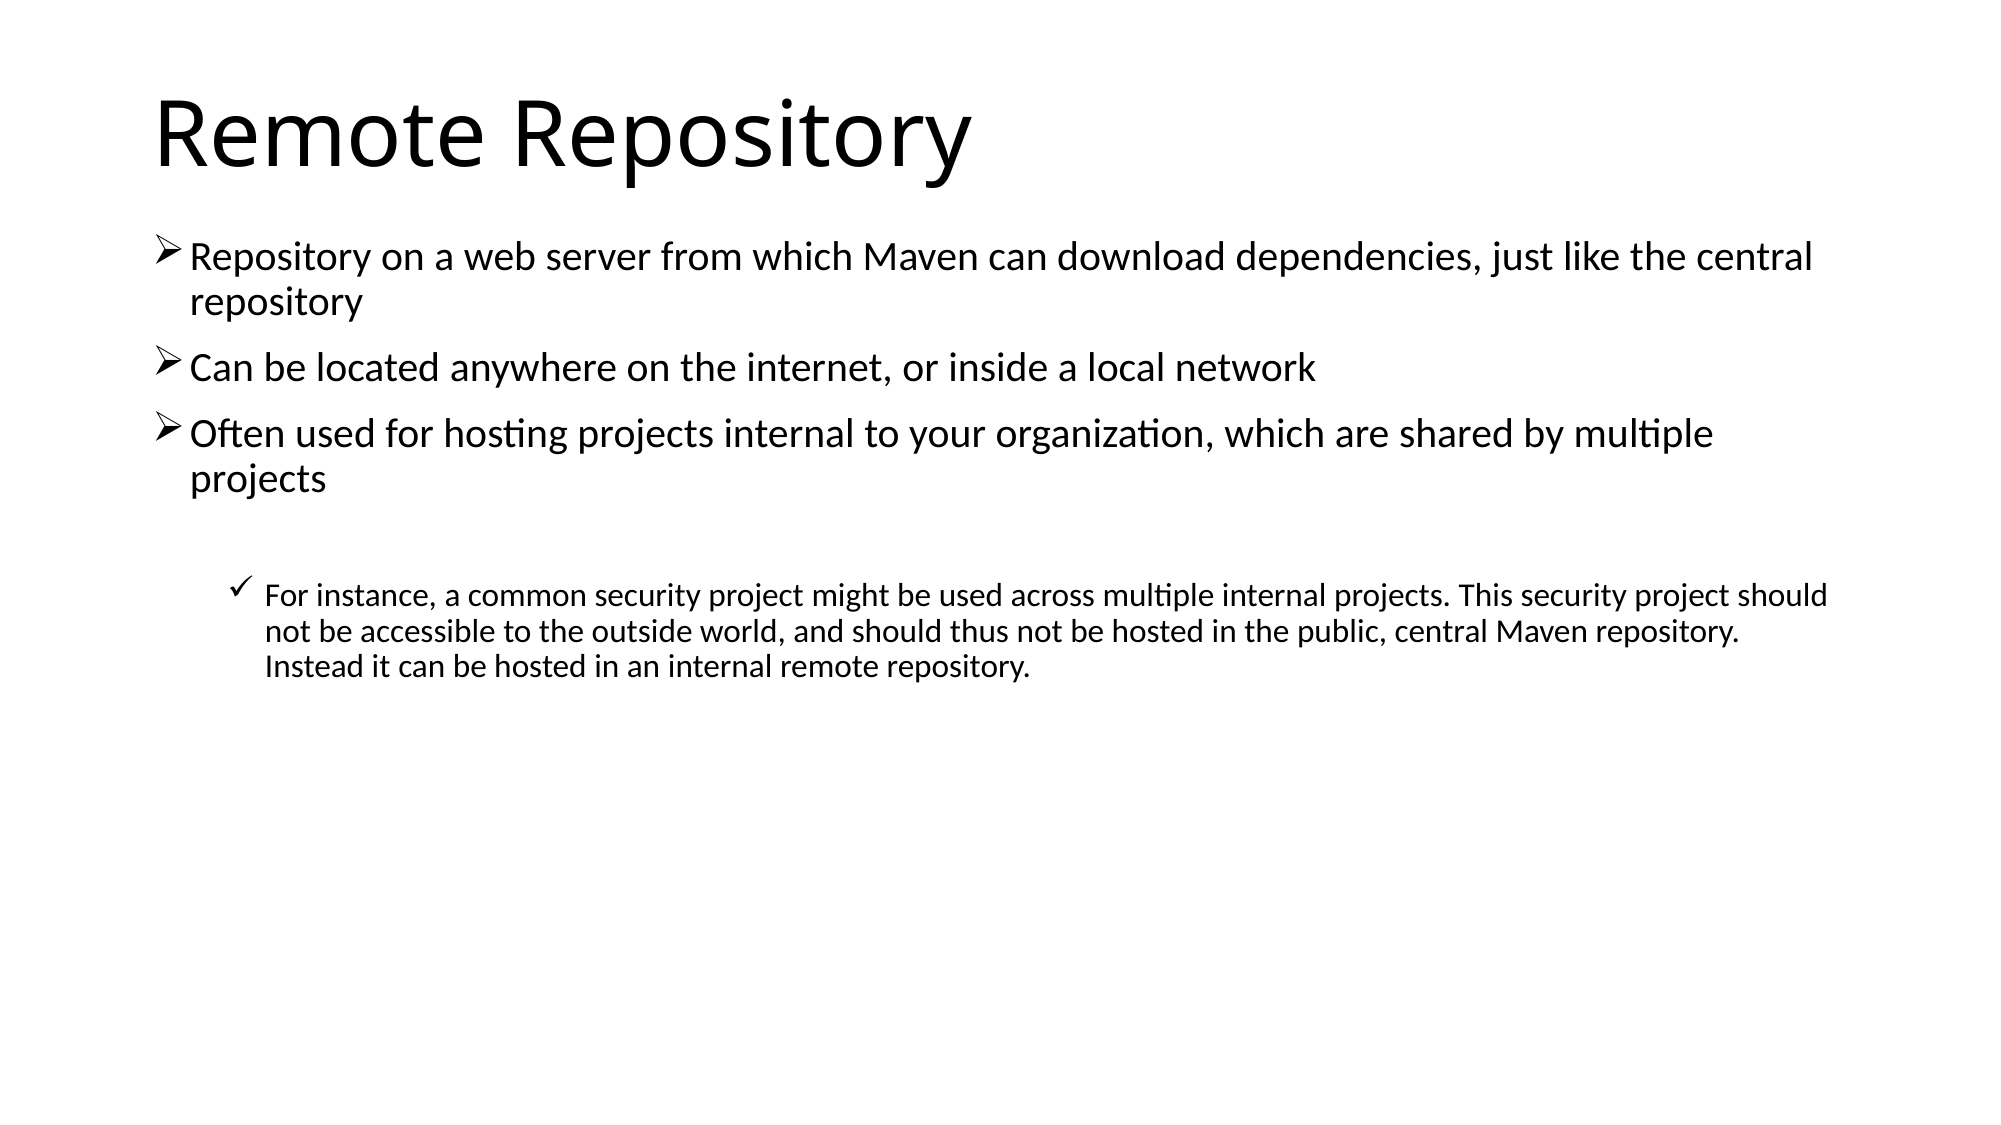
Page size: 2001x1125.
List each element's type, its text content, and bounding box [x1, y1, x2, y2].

title Remote Repository [137, 27, 1863, 227]
list Repository on a web server from which Maven can download dependencies, just like the central repository Can be located anywhere on the internet, or inside a local network Often used for hosting projects internal to your organization, which are shared by multiple projects For instance, a common security project might be used across multiple internal projects. This security project should not be accessible to the outside world, and should thus not be hosted in the public, central Maven repository. Instead it can be hosted in an internal remote repository. [137, 227, 1863, 941]
